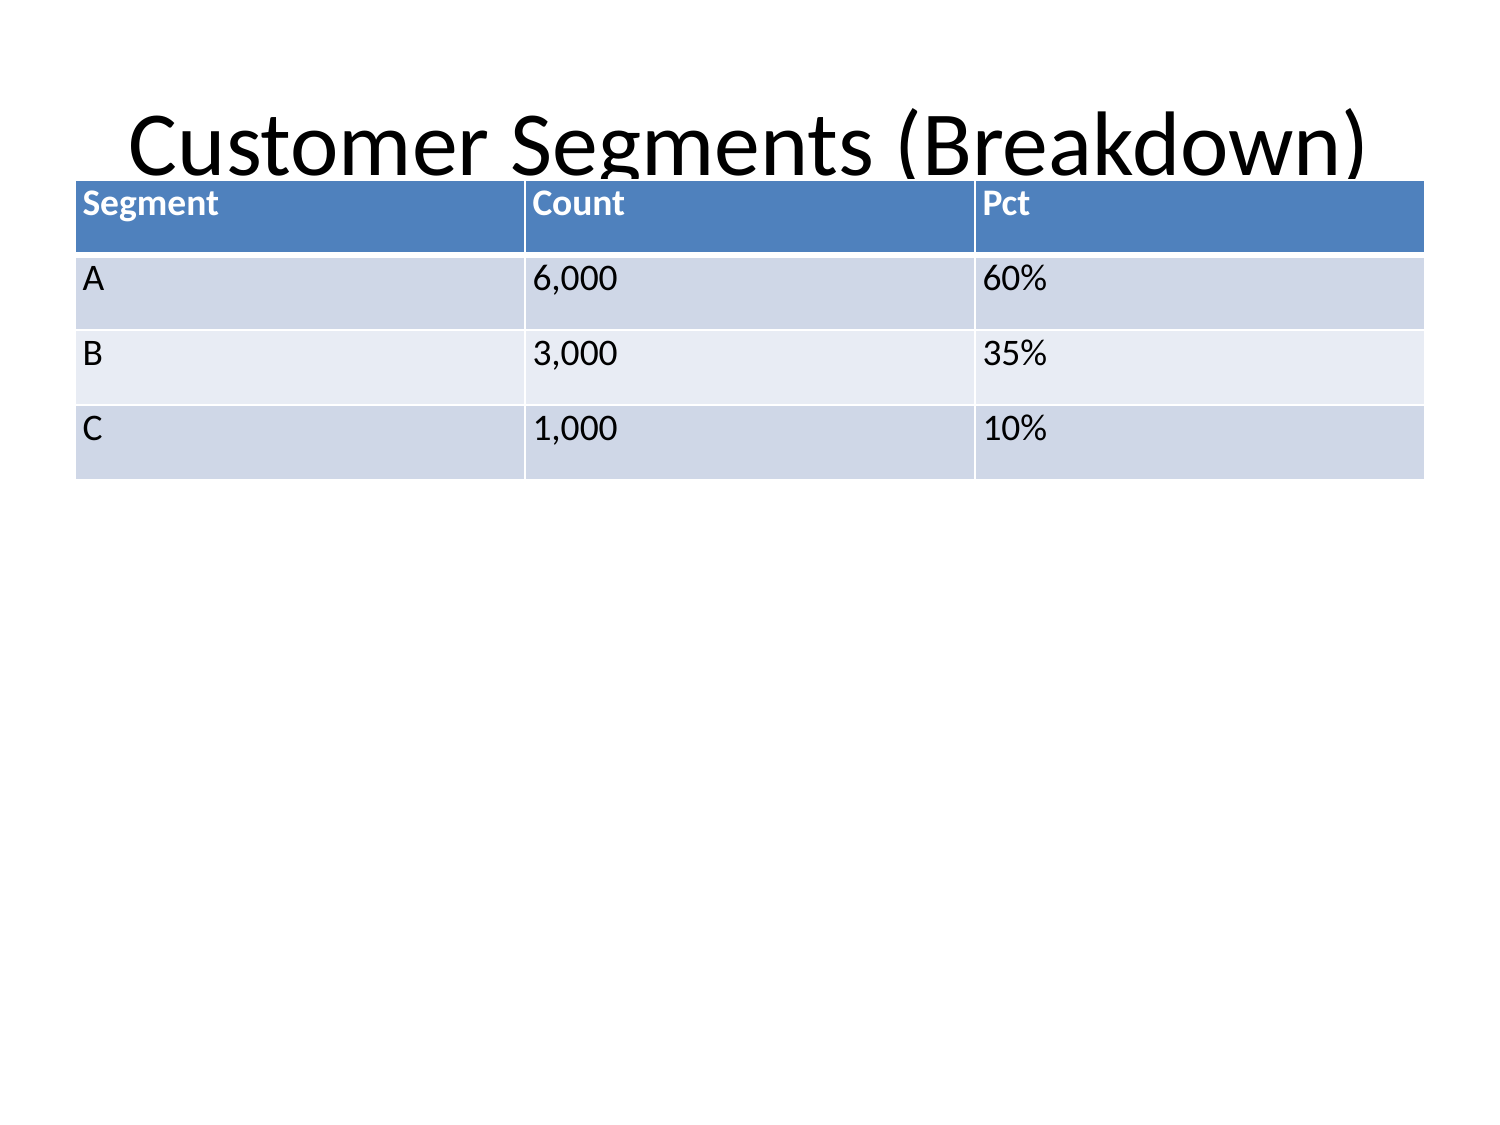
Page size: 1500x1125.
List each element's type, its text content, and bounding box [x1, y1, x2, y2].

table_cell B [76, 331, 524, 404]
table_cell 60% [976, 258, 1424, 329]
table_cell 3,000 [526, 331, 974, 404]
table_cell 6,000 [526, 258, 974, 329]
table_header Pct [976, 181, 1424, 252]
title Customer Segments (Breakdown) [74, 44, 1426, 179]
table_cell 10% [976, 406, 1424, 479]
table_cell 35% [976, 331, 1424, 404]
table_header Segment [76, 181, 524, 252]
table_header Count [526, 181, 974, 252]
table_cell C [76, 406, 524, 479]
table_cell 1,000 [526, 406, 974, 479]
table_cell A [76, 258, 524, 329]
